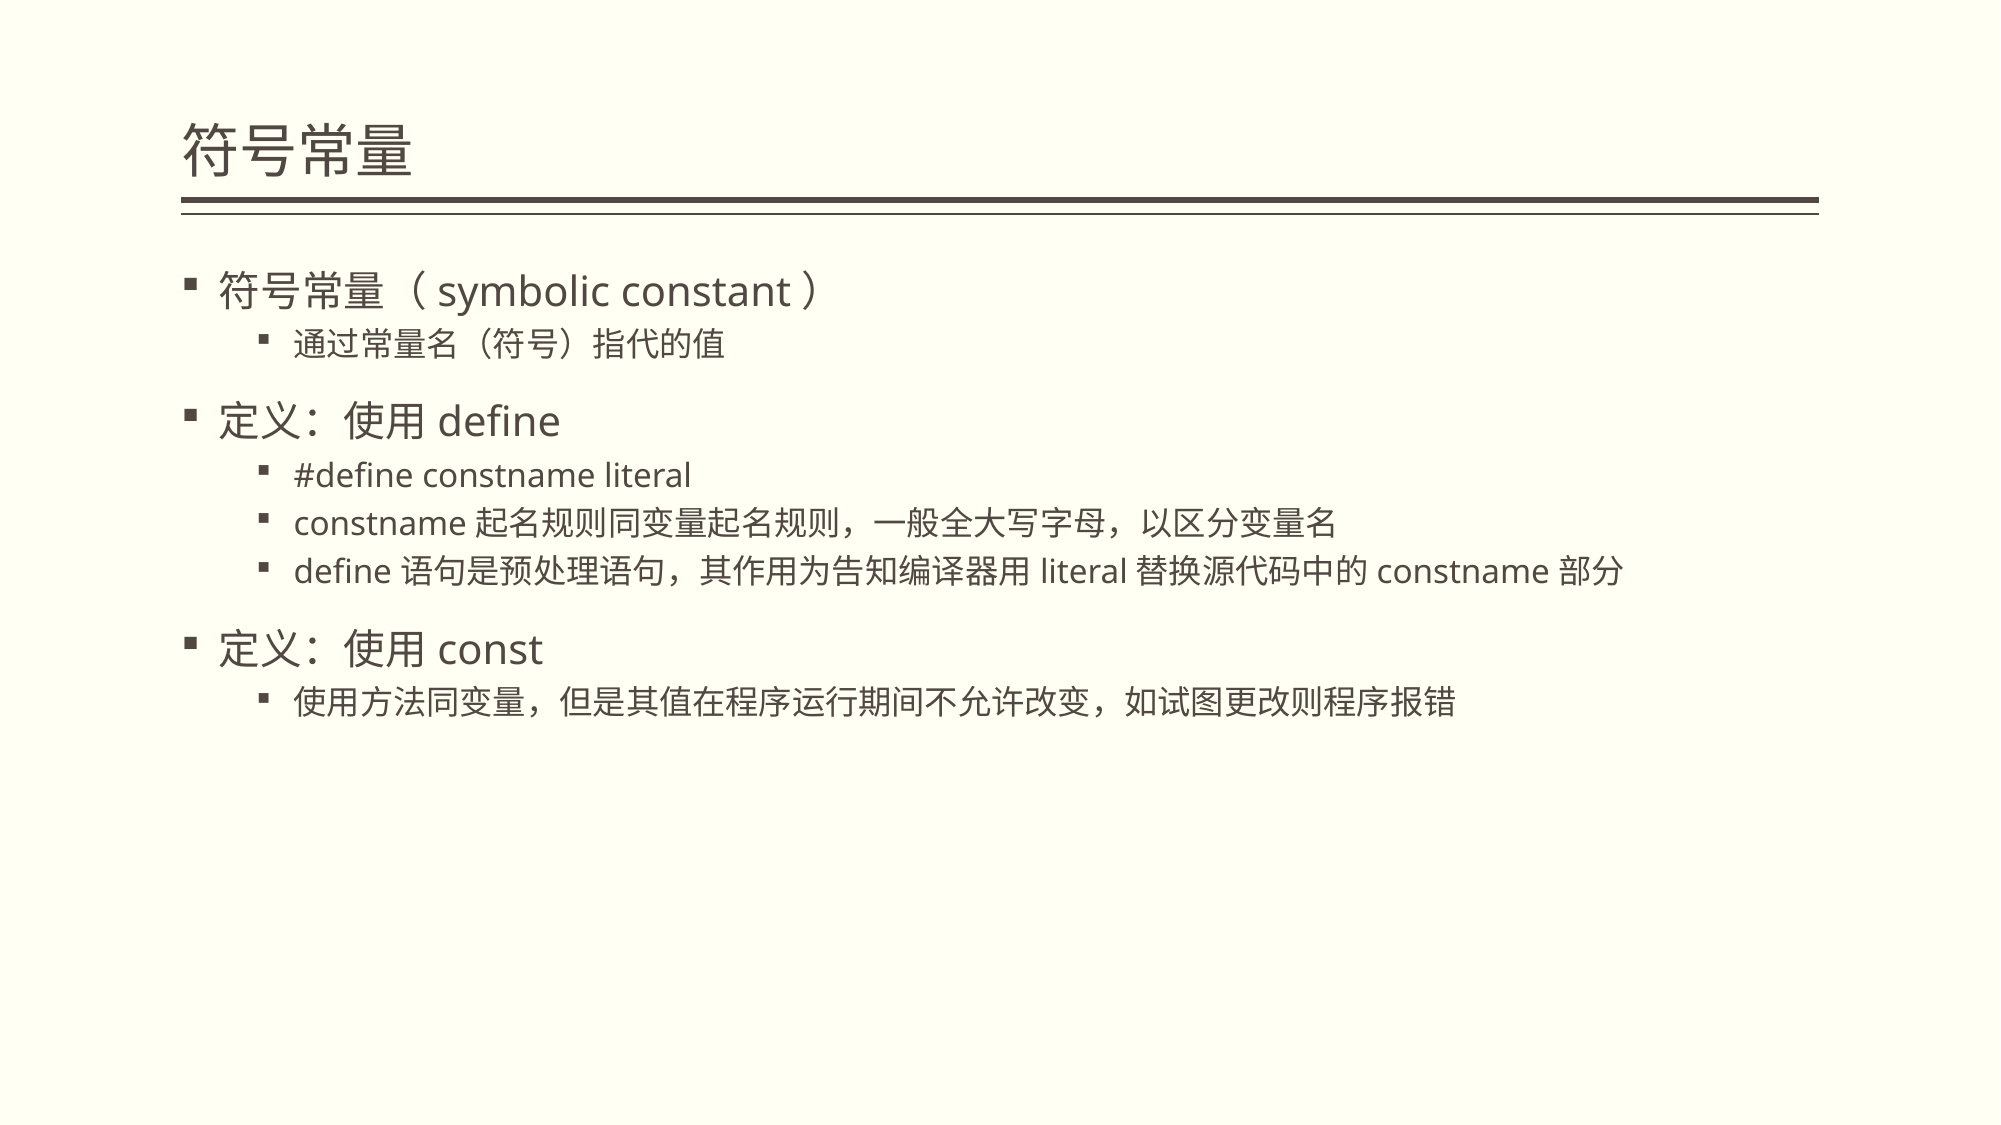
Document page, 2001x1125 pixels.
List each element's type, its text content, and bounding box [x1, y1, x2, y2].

list 符号常量（symbolic constant） 通过常量名（符号）指代的值 定义：使用define #define constname literal constname起名规则同变量起名规则，一般全大写字母，以区分变量名 define语句是预处理语句，其作用为告知编译器用literal替换源代码中的constname部分 定义：使用const 使用方法同变量，但是其值在程序运行期间不允许改变，如试图更改则程序报错 [181, 262, 1819, 1013]
title 符号常量 [181, 12, 1819, 193]
